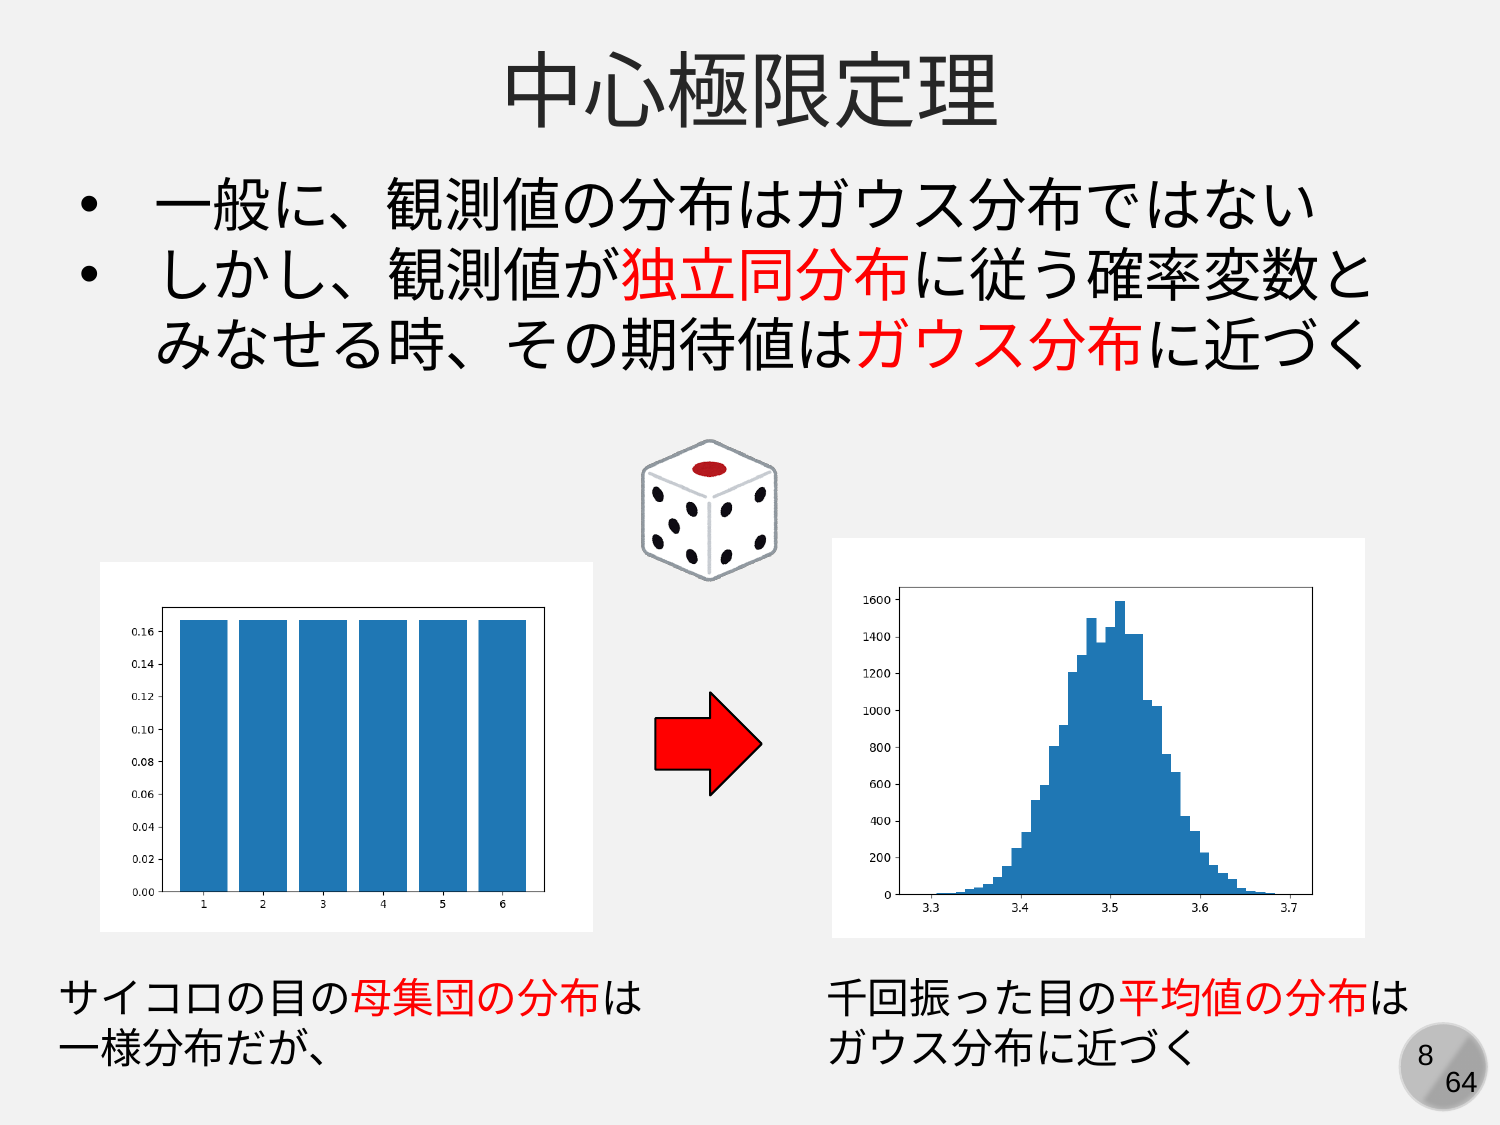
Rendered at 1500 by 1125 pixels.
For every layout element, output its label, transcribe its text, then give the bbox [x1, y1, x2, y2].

text_box 一般に、観測値の分布はガウス分布ではない しかし、観測値が独立同分布に従う確率変数とみなせる時、その期待値はガウス分布に近づく [64, 160, 1424, 386]
text_box サイコロの目の母集団の分布は 一様分布だが、 [43, 964, 658, 1079]
picture [100, 562, 593, 932]
text_box 千回振った目の平均値の分布は ガウス分布に近づく [811, 964, 1426, 1079]
text_box [654, 691, 763, 797]
picture [832, 538, 1365, 938]
list 中心極限定理 [0, 31, 1500, 155]
picture [631, 432, 789, 589]
